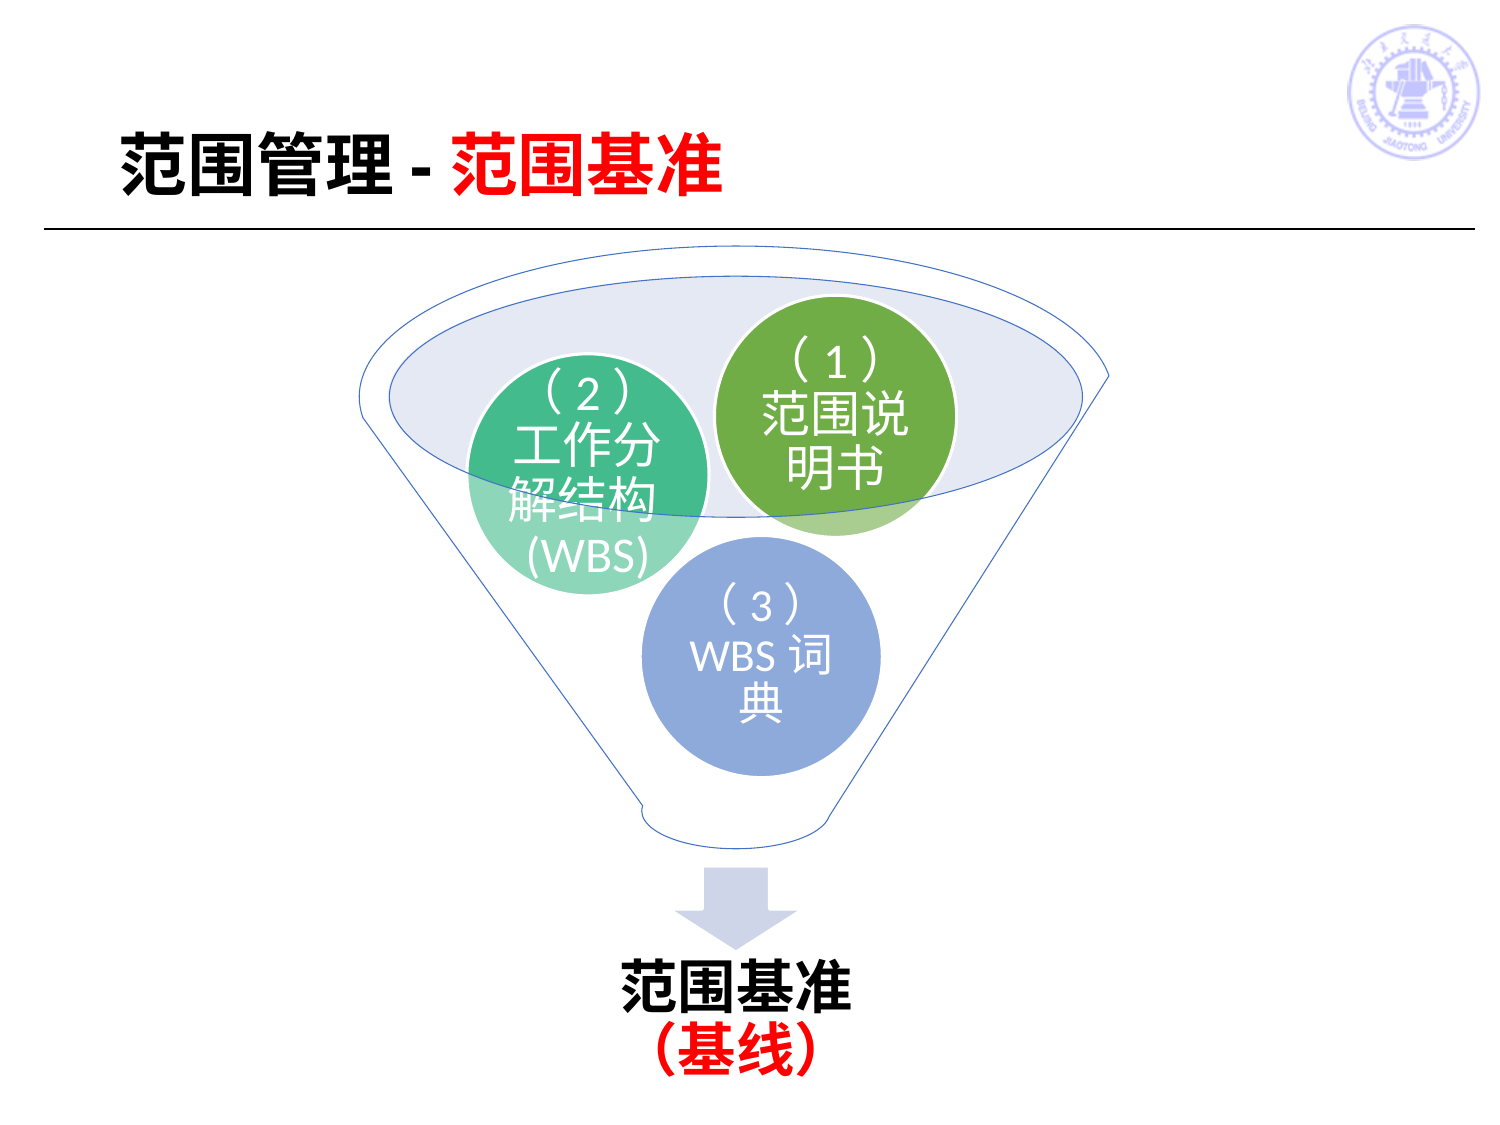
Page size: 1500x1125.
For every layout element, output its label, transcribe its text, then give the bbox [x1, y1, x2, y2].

title 范围管理-范围基准 [103, 60, 1398, 278]
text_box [103, 240, 1368, 1102]
